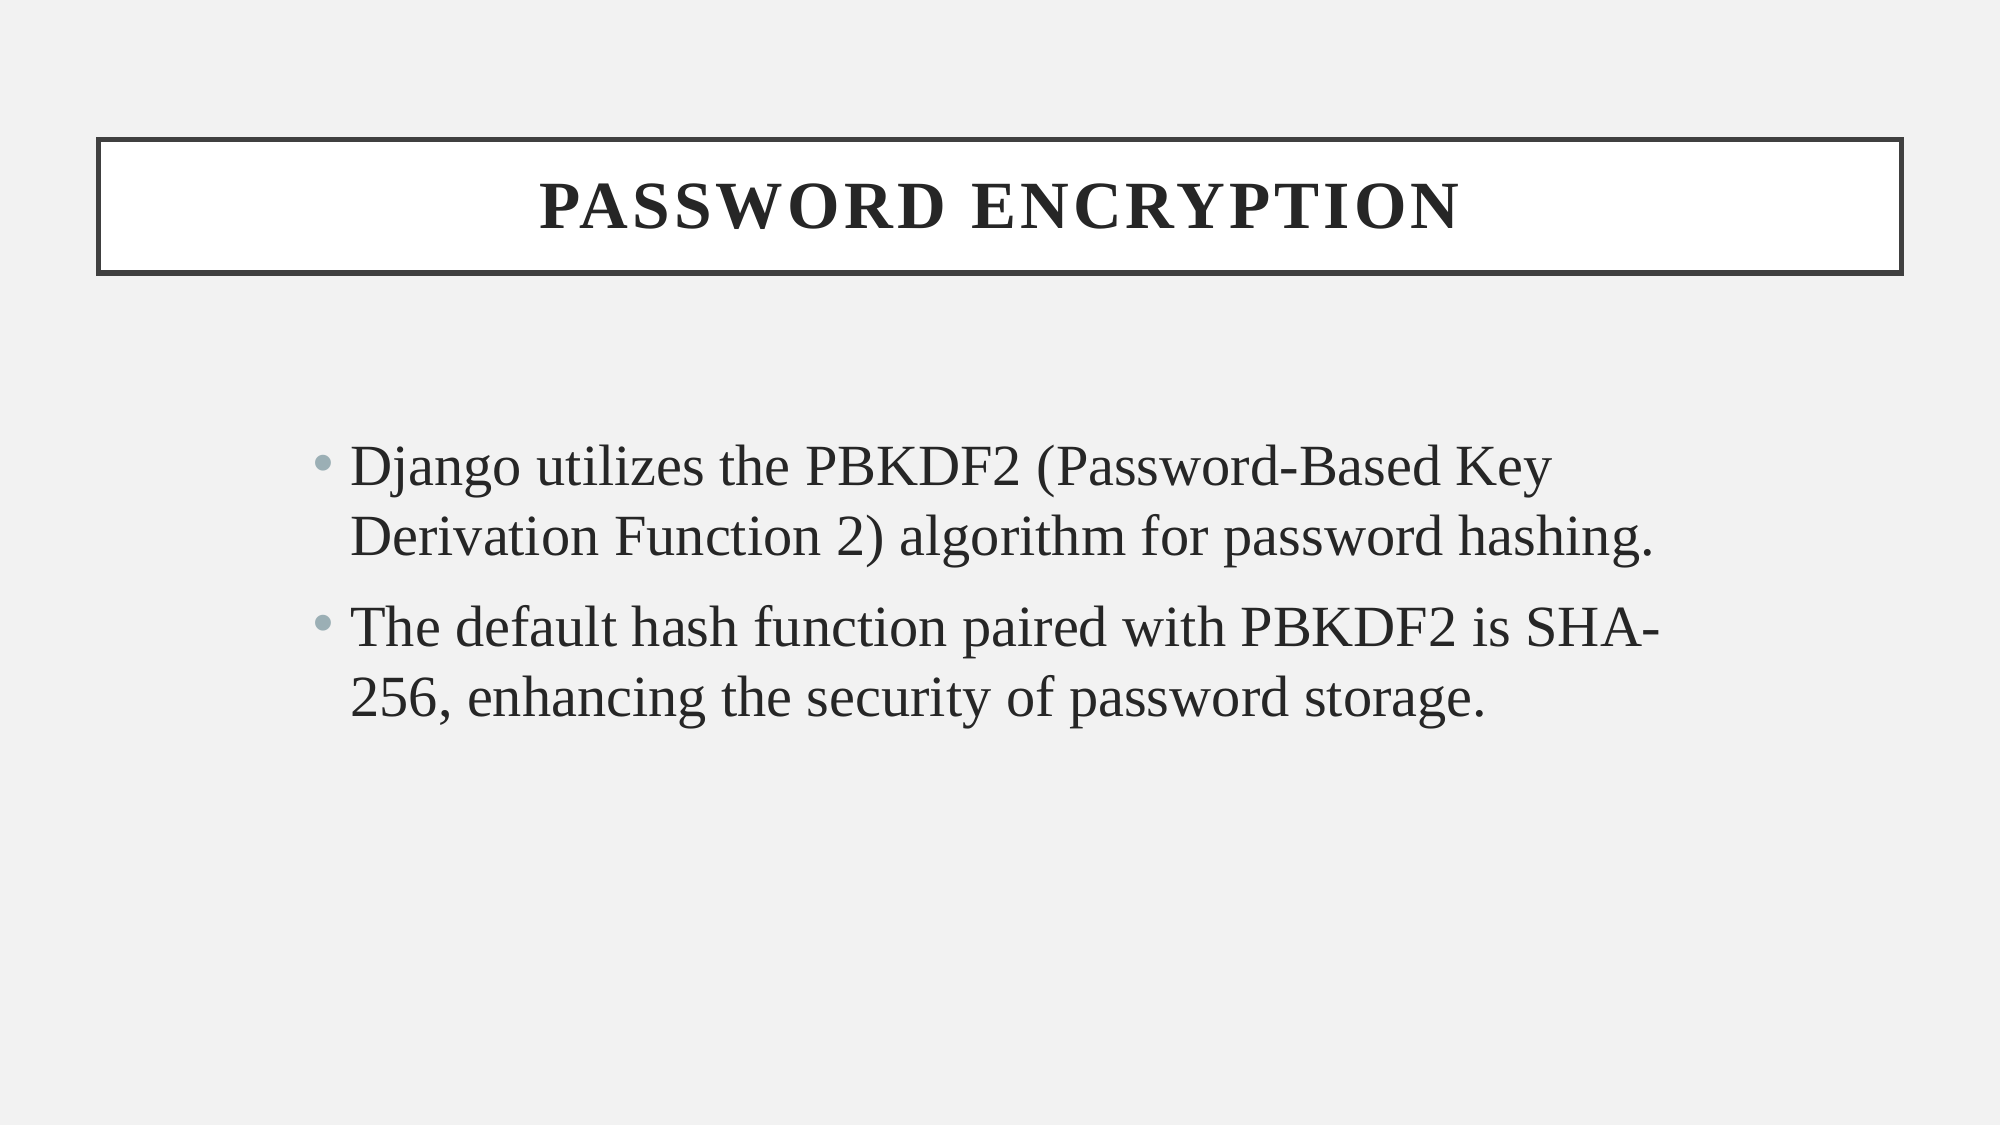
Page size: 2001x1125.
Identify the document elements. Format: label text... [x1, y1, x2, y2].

list Django utilizes the PBKDF2 (Password-Based Key Derivation Function 2) algorithm for password hashing. The default hash function paired with PBKDF2 is SHA-256, enhancing the security of password storage. [297, 419, 1766, 1061]
title PASSWORD ENCRYPTION [96, 137, 1904, 276]
